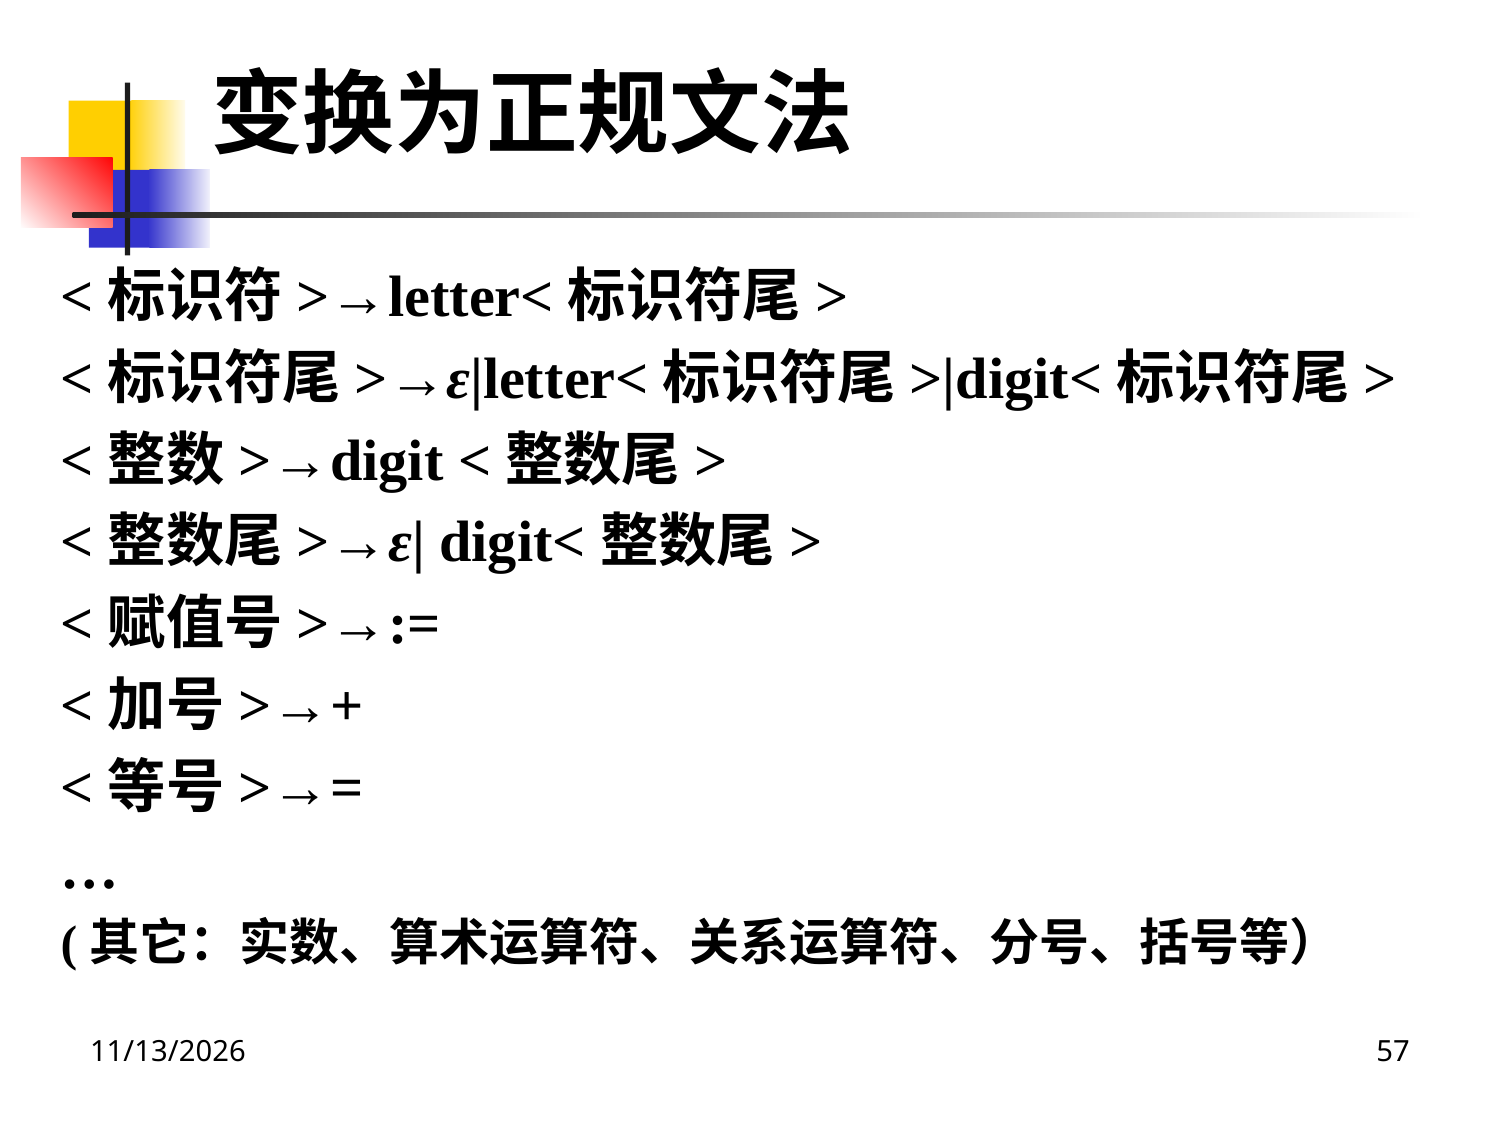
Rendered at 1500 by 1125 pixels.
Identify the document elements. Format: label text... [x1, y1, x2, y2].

list <标识符>→letter<标识符尾> <标识符尾>→ε|letter<标识符尾>|digit<标识符尾> <整数>→digit <整数尾> <整数尾>→ε| digit<整数尾> <赋值号>→:= <加号>→+ <等号>→= … (其它：实数、算术运算符、关系运算符、分号、括号等） [45, 251, 1471, 1106]
title 变换为正规文法 [196, 66, 1091, 154]
